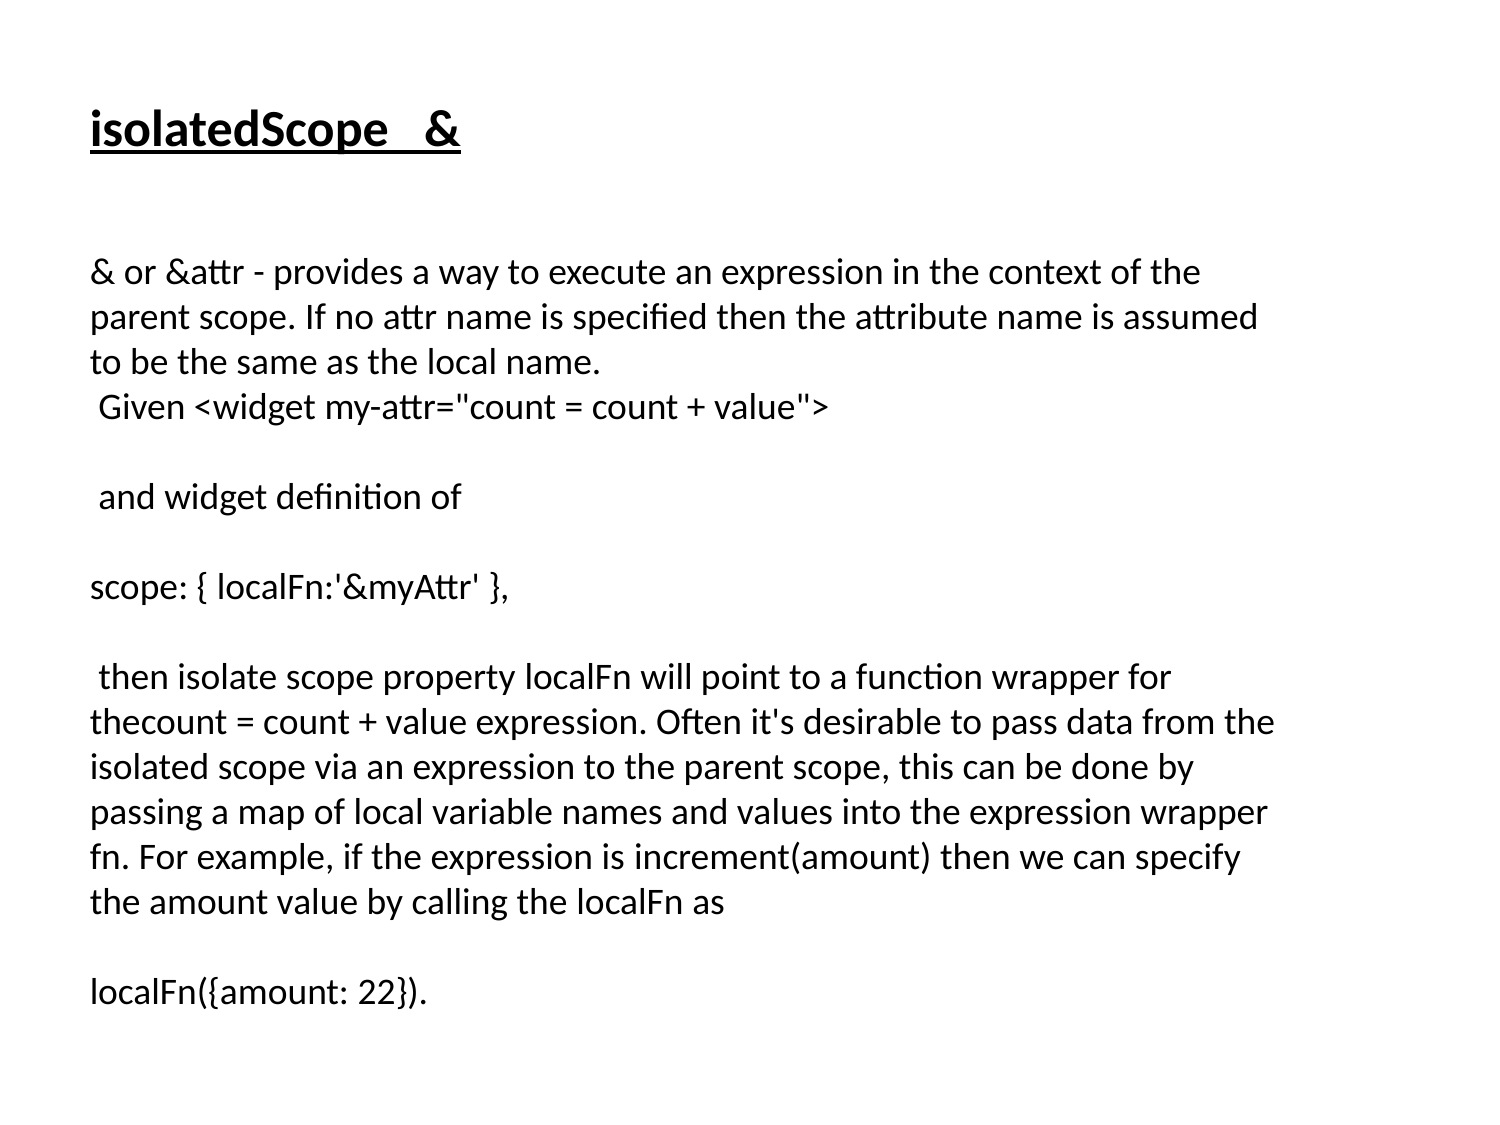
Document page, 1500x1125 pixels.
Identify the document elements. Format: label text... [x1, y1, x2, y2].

text_box isolatedScope & & or &attr - provides a way to execute an expression in the context of the parent scope. If no attr name is specified then the attribute name is assumed to be the same as the local name. Given <widget my-attr="count = count + value"> and widget definition of scope: { localFn:'&myAttr' }, then isolate scope property localFn will point to a function wrapper for thecount = count + value expression. Often it's desirable to pass data from the isolated scope via an expression to the parent scope, this can be done by passing a map of local variable names and values into the expression wrapper fn. For example, if the expression is increment(amount) then we can specify the amount value by calling the localFn as localFn({amount: 22}). [75, 87, 1313, 1020]
